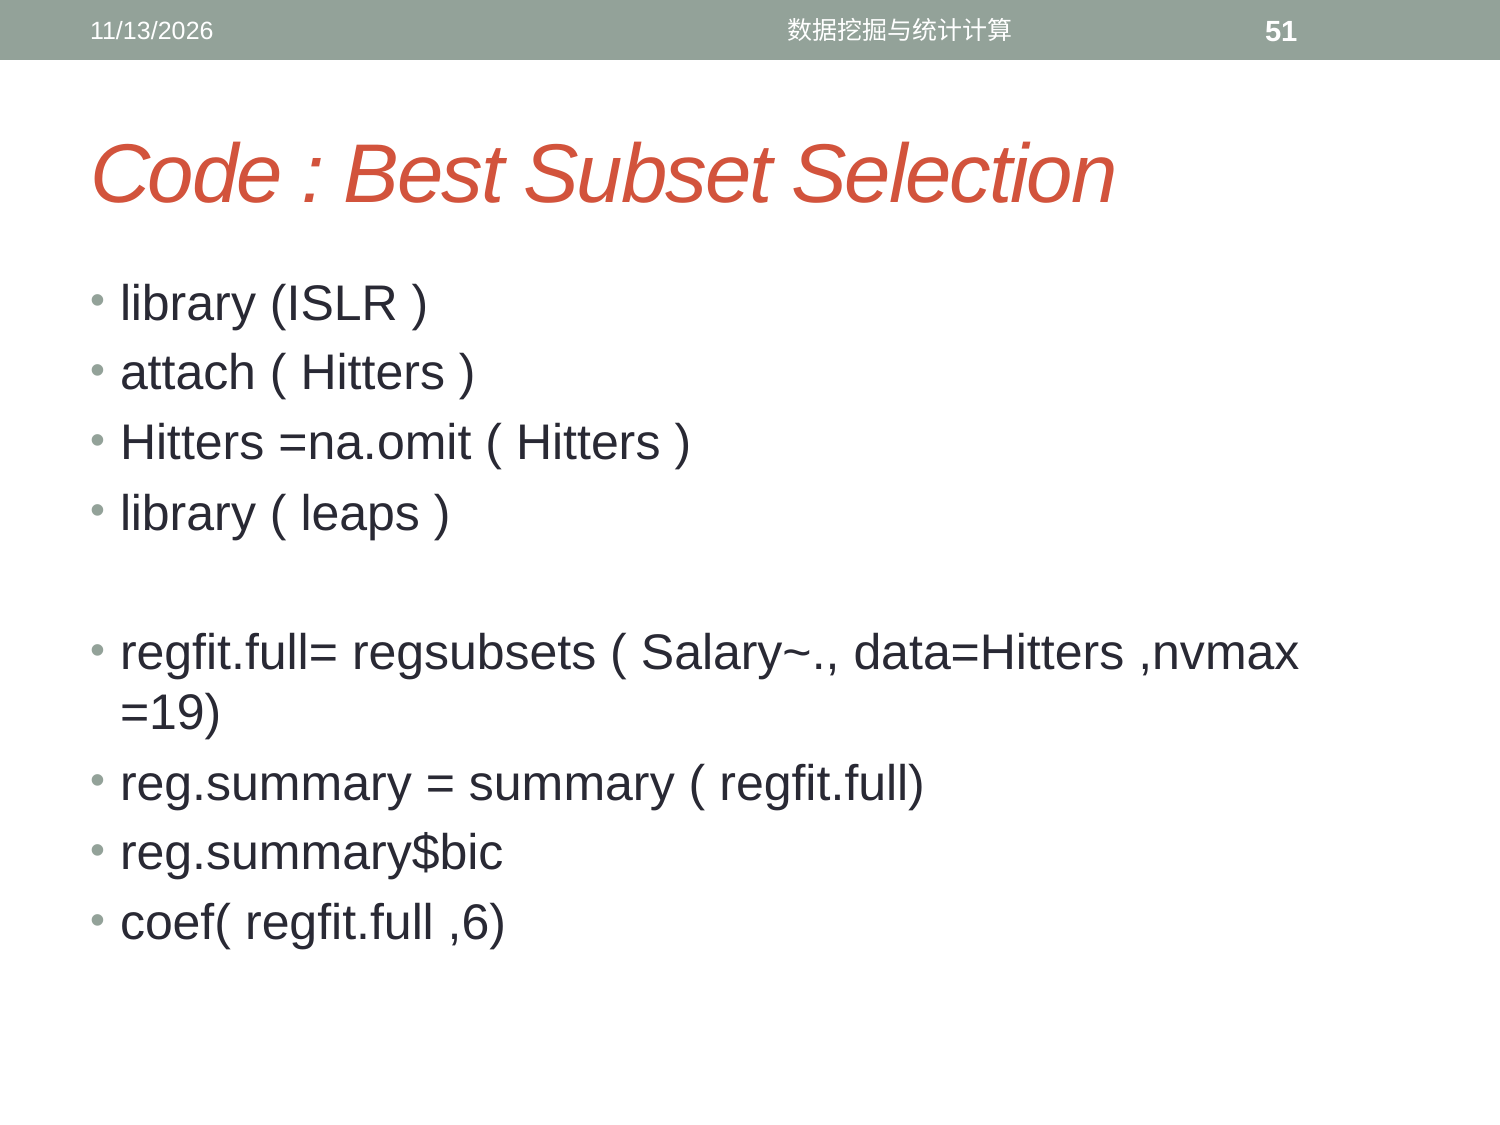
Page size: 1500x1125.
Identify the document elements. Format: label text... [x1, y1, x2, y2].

list library (ISLR ) attach ( Hitters ) Hitters =na.omit ( Hitters ) library ( leaps ) regfit.full= regsubsets ( Salary~., data=Hitters ,nvmax =19) reg.summary = summary ( regfit.full) reg.summary$bic coef( regfit.full ,6) [75, 262, 1425, 1063]
slide_number 51 [1250, 3, 1425, 57]
title Code : Best Subset Selection [75, 87, 1425, 250]
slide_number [75, 3, 550, 57]
footer 数据挖掘与统计计算 [562, 3, 1238, 57]
